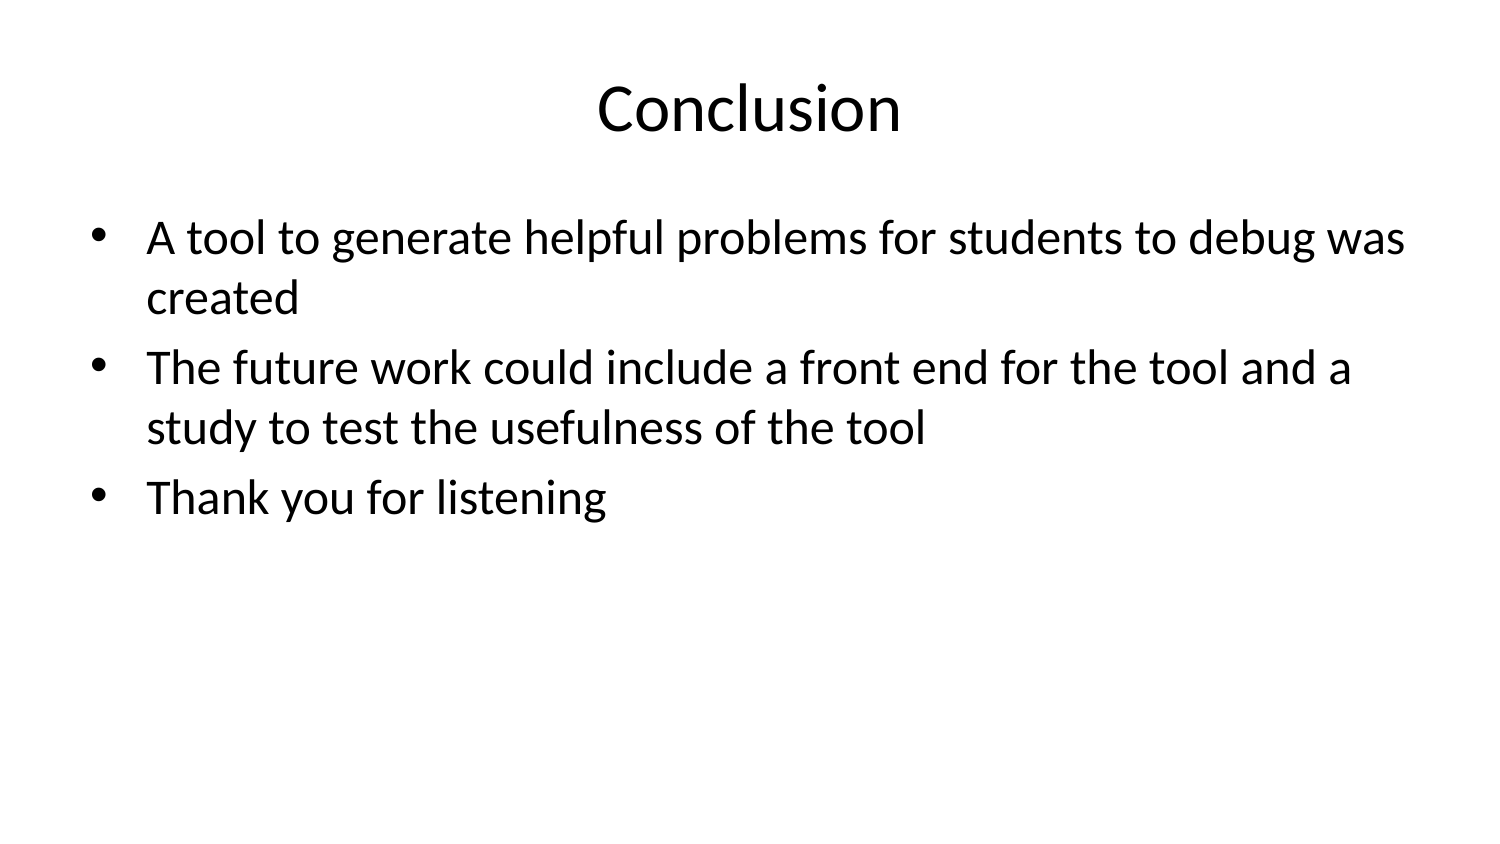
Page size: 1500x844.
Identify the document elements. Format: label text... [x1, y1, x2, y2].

list A tool to generate helpful problems for students to debug was created The future work could include a front end for the tool and a study to test the usefulness of the tool Thank you for listening [75, 196, 1425, 754]
title Conclusion [75, 33, 1425, 175]
